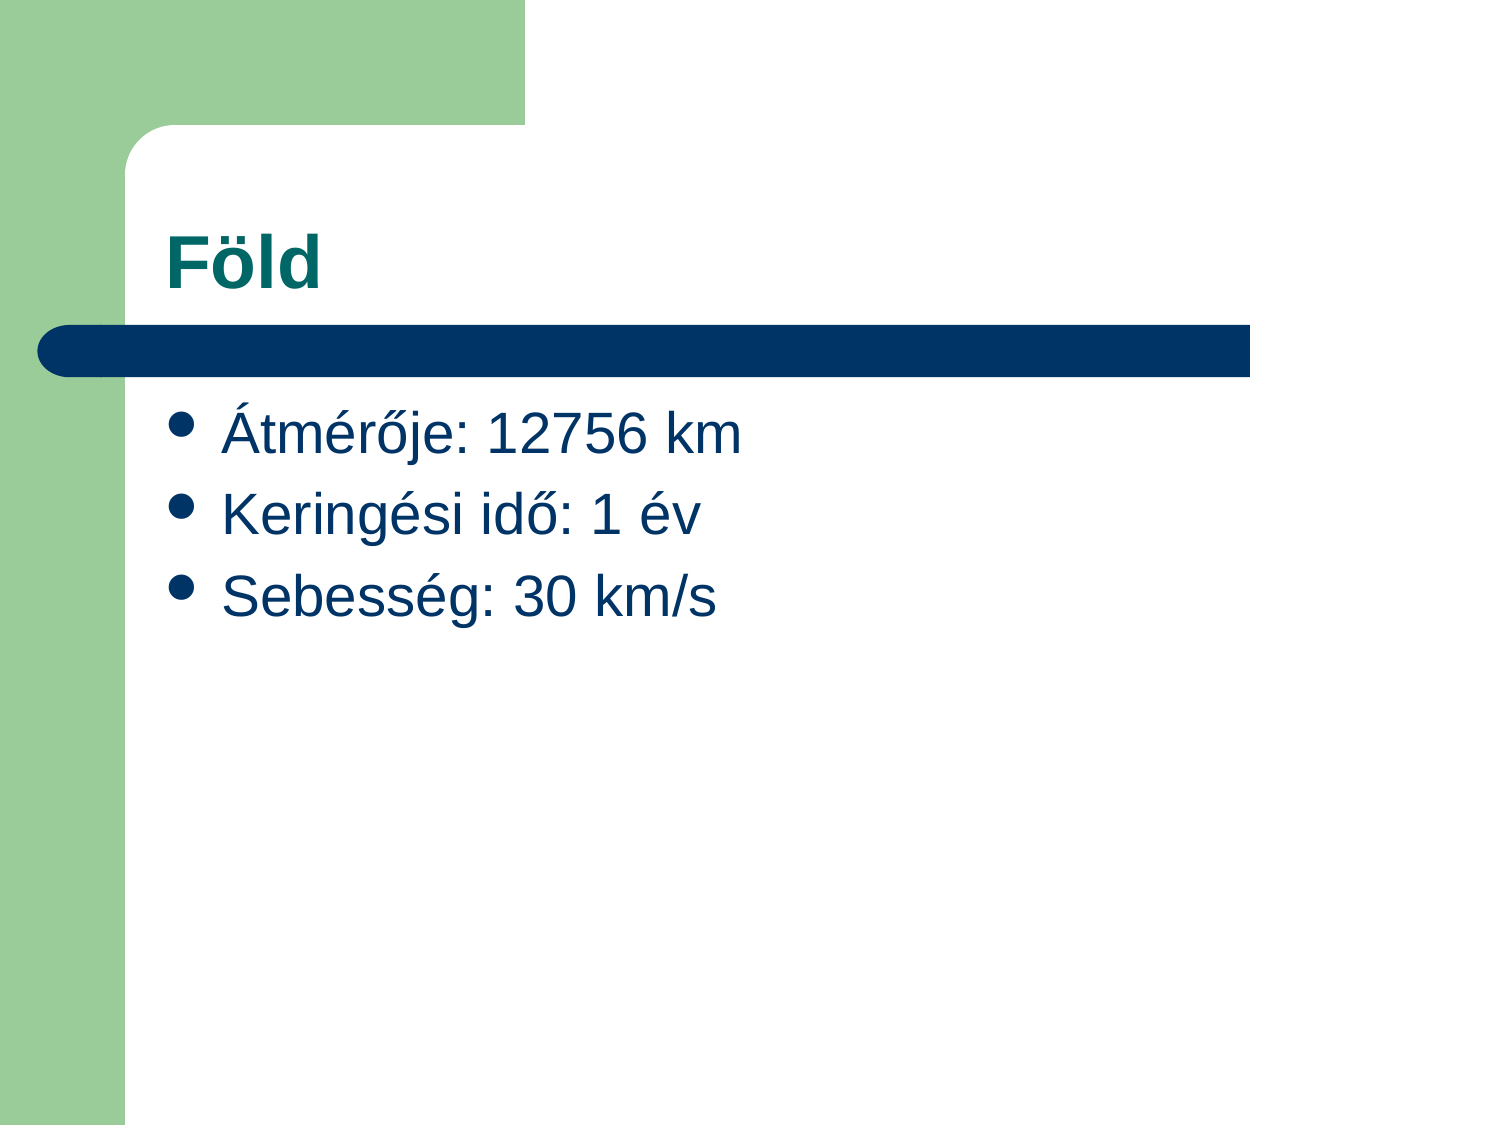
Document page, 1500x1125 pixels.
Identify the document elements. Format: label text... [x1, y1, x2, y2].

title Föld [149, 124, 1463, 313]
list Átmérője: 12756 km Keringési idő: 1 év Sebesség: 30 km/s [149, 387, 1463, 1001]
